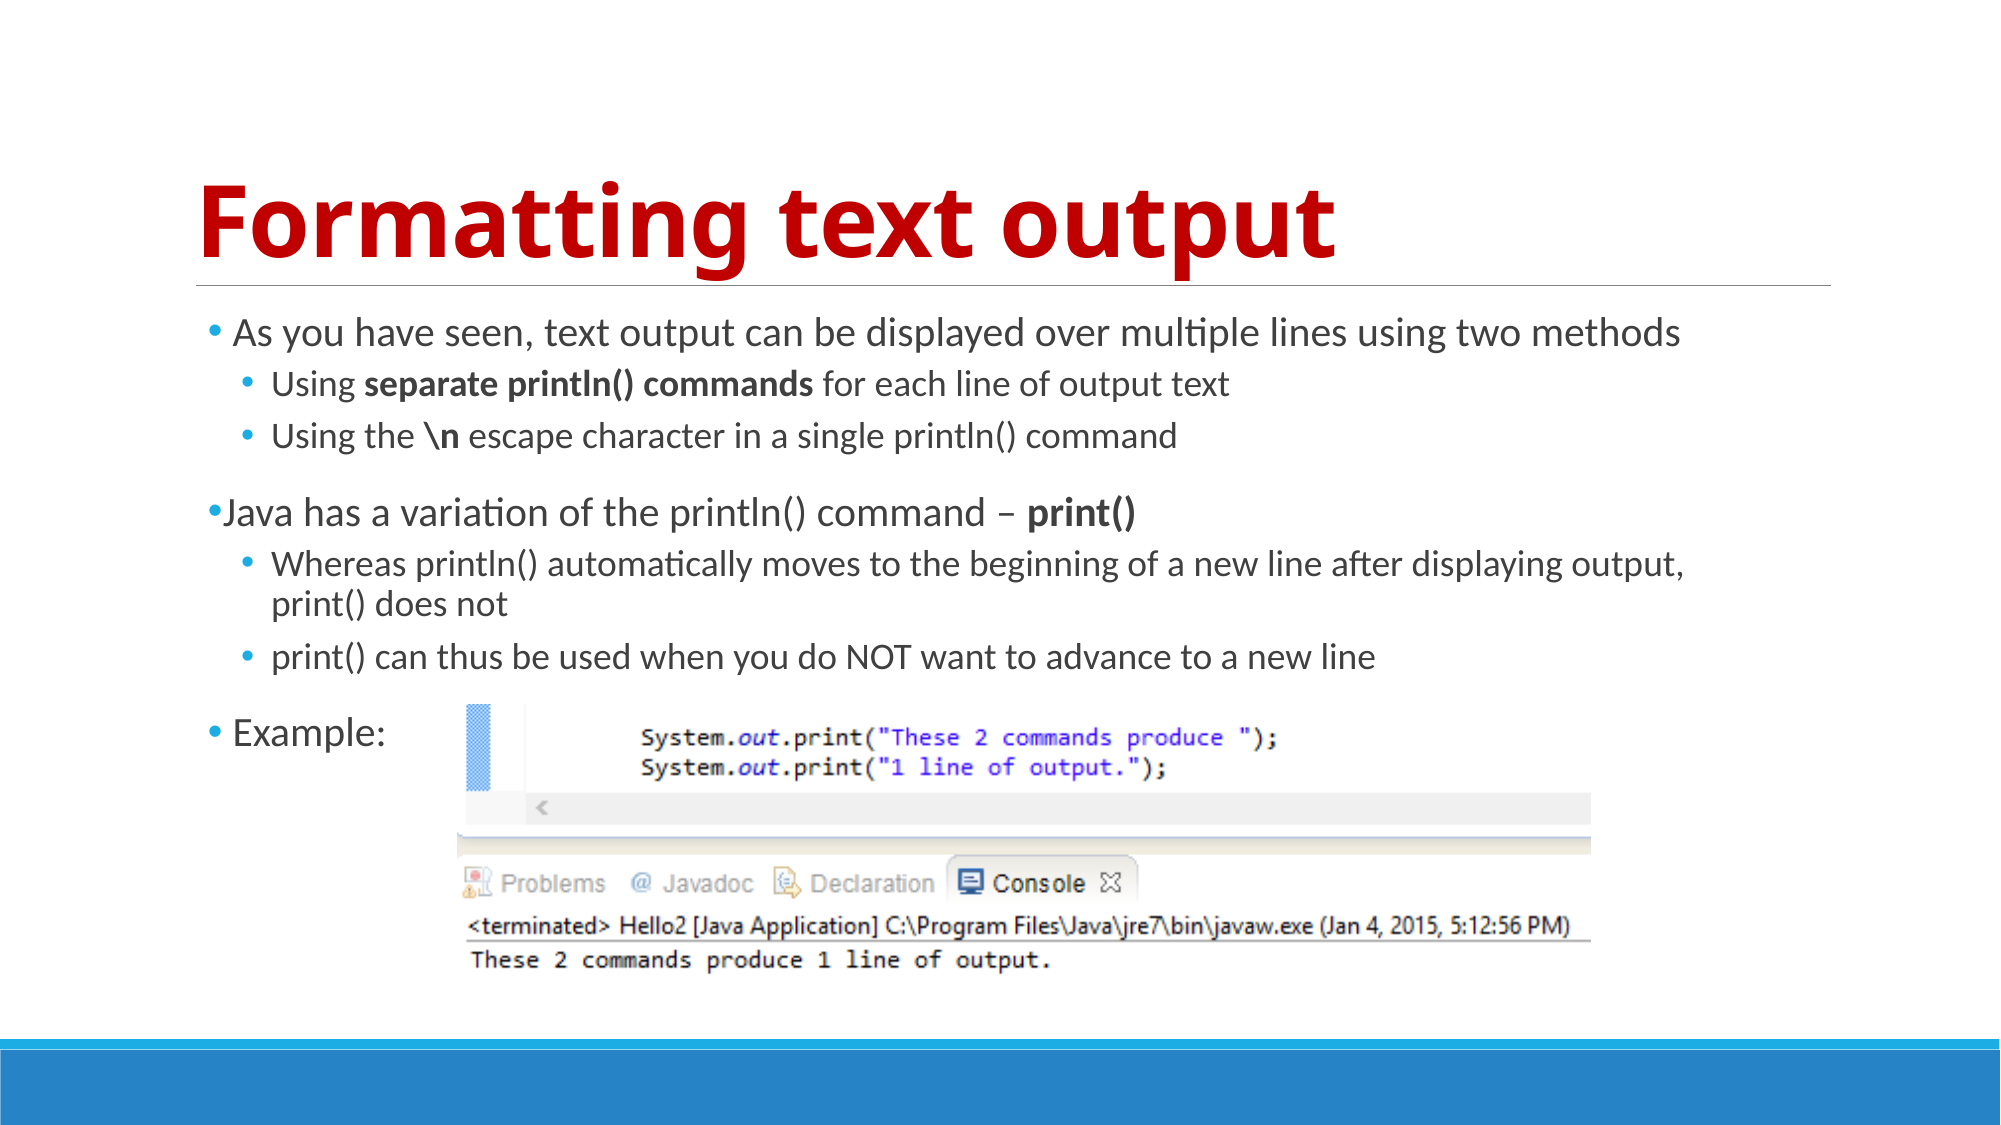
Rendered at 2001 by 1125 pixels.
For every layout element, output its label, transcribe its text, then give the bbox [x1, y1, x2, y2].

picture [456, 704, 1591, 999]
title Formatting text output [180, 47, 1830, 285]
list As you have seen, text output can be displayed over multiple lines using two methods Using separate println() commands for each line of output text Using the \n escape character in a single println() command Java has a variation of the println() command – print() Whereas println() automatically moves to the beginning of a new line after displaying output, print() does not print() can thus be used when you do NOT want to advance to a new line Example: [207, 302, 1782, 963]
